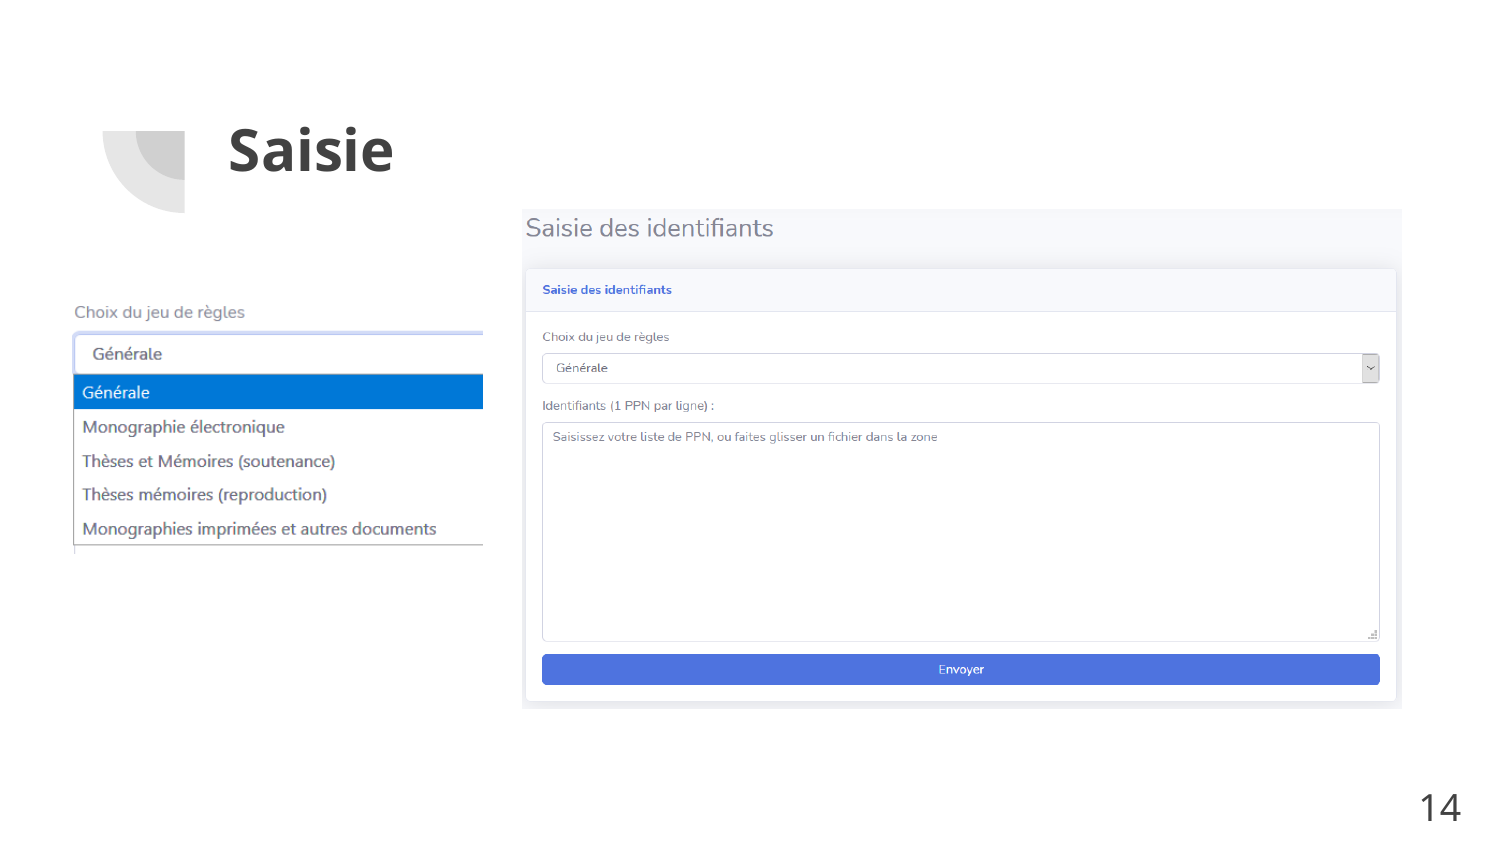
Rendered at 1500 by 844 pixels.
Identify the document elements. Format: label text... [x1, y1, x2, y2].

title Saisie [213, 98, 1368, 263]
picture [71, 289, 483, 554]
picture [521, 209, 1402, 710]
slide_number ‹#› [1386, 777, 1477, 842]
